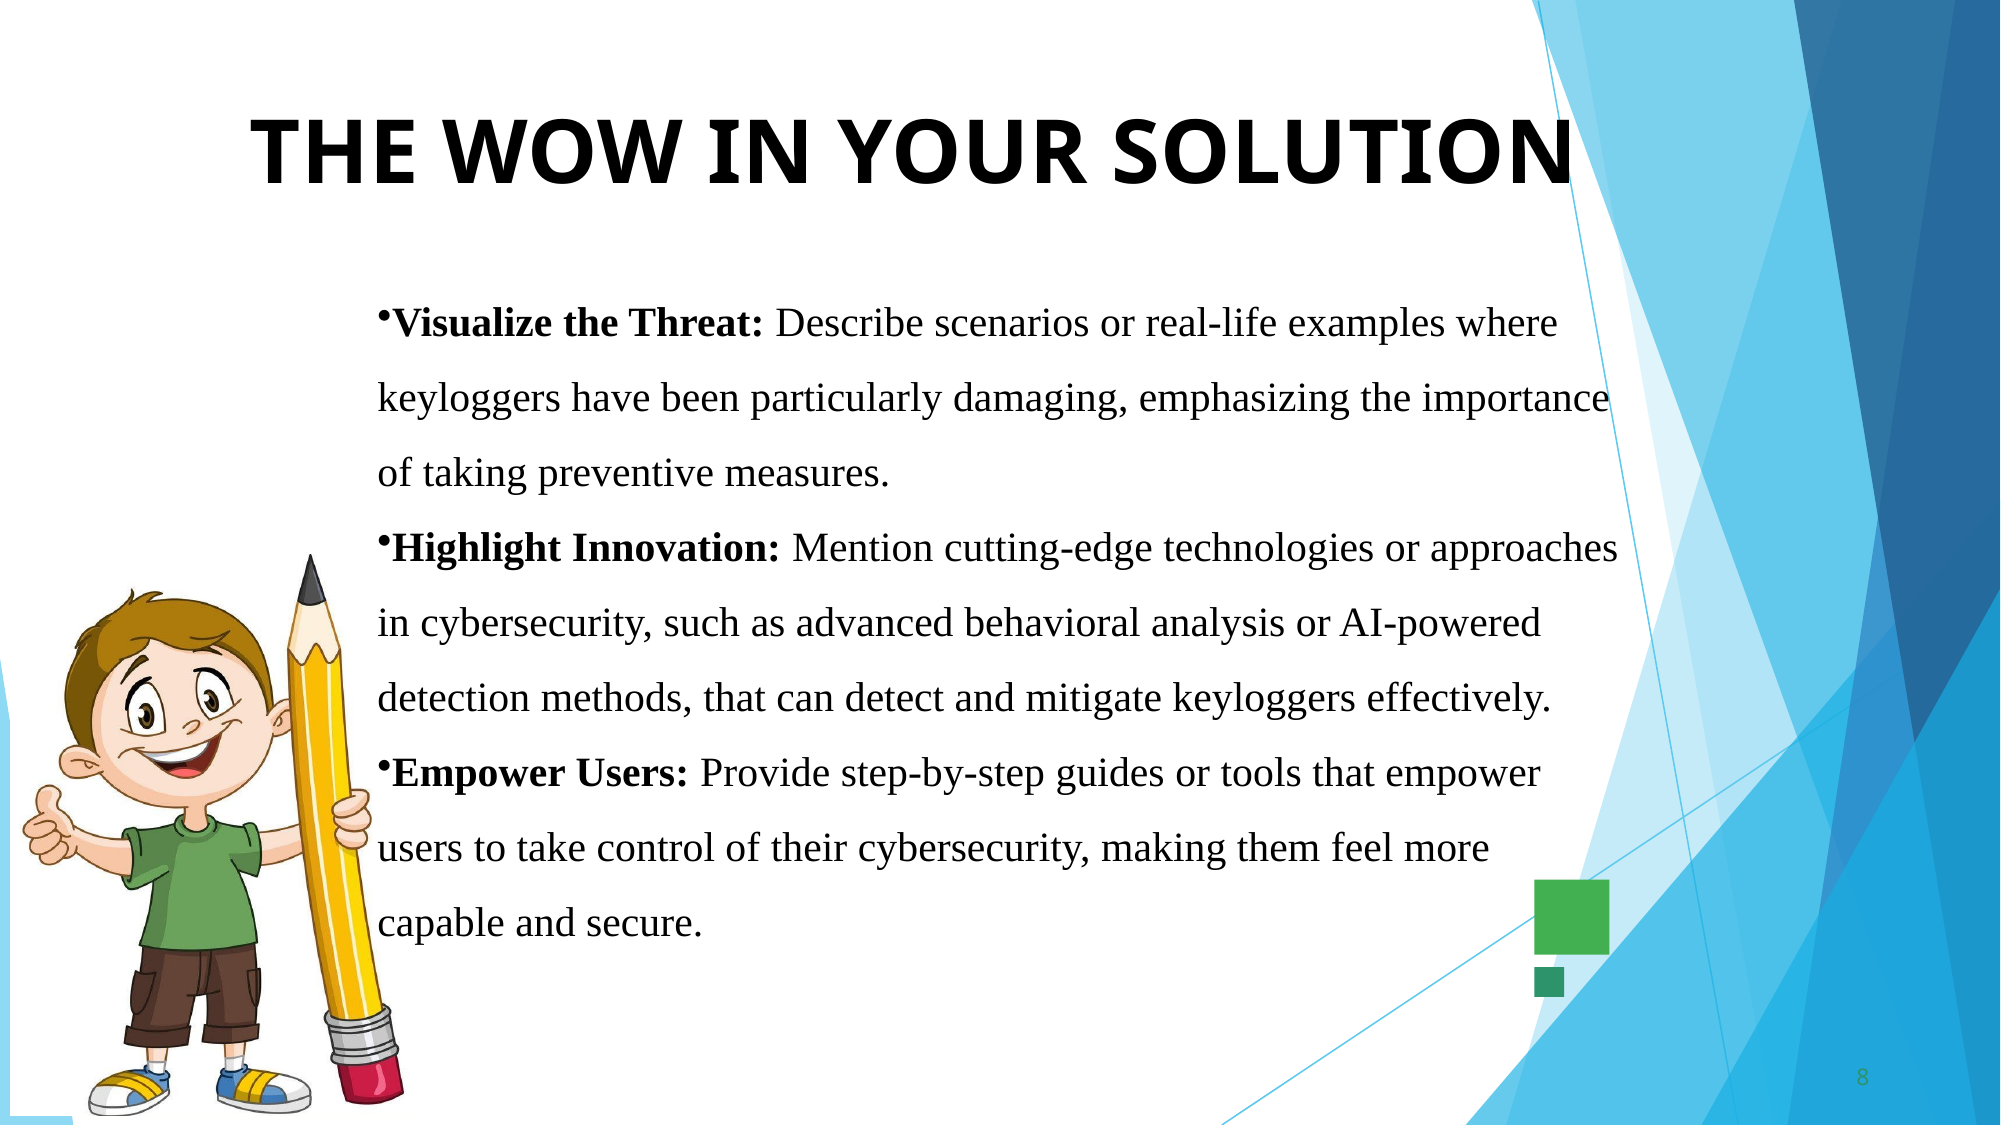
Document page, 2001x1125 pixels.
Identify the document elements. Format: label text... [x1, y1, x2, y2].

list Visualize the Threat: Describe scenarios or real-life examples where keyloggers have been particularly damaging, emphasizing the importance of taking preventive measures. Highlight Innovation: Mention cutting-edge technologies or approaches in cybersecurity, such as advanced behavioral analysis or AI-powered detection methods, that can detect and mitigate keyloggers effectively. Empower Users: Provide step-by-step guides or tools that empower users to take control of their cybersecurity, making them feel more capable and secure. [362, 262, 1638, 953]
text_box [1849, 1061, 1888, 1095]
text_box [1534, 967, 1565, 997]
picture [10, 554, 416, 1116]
title THE WOW IN YOUR SOLUTION [247, 91, 2000, 283]
